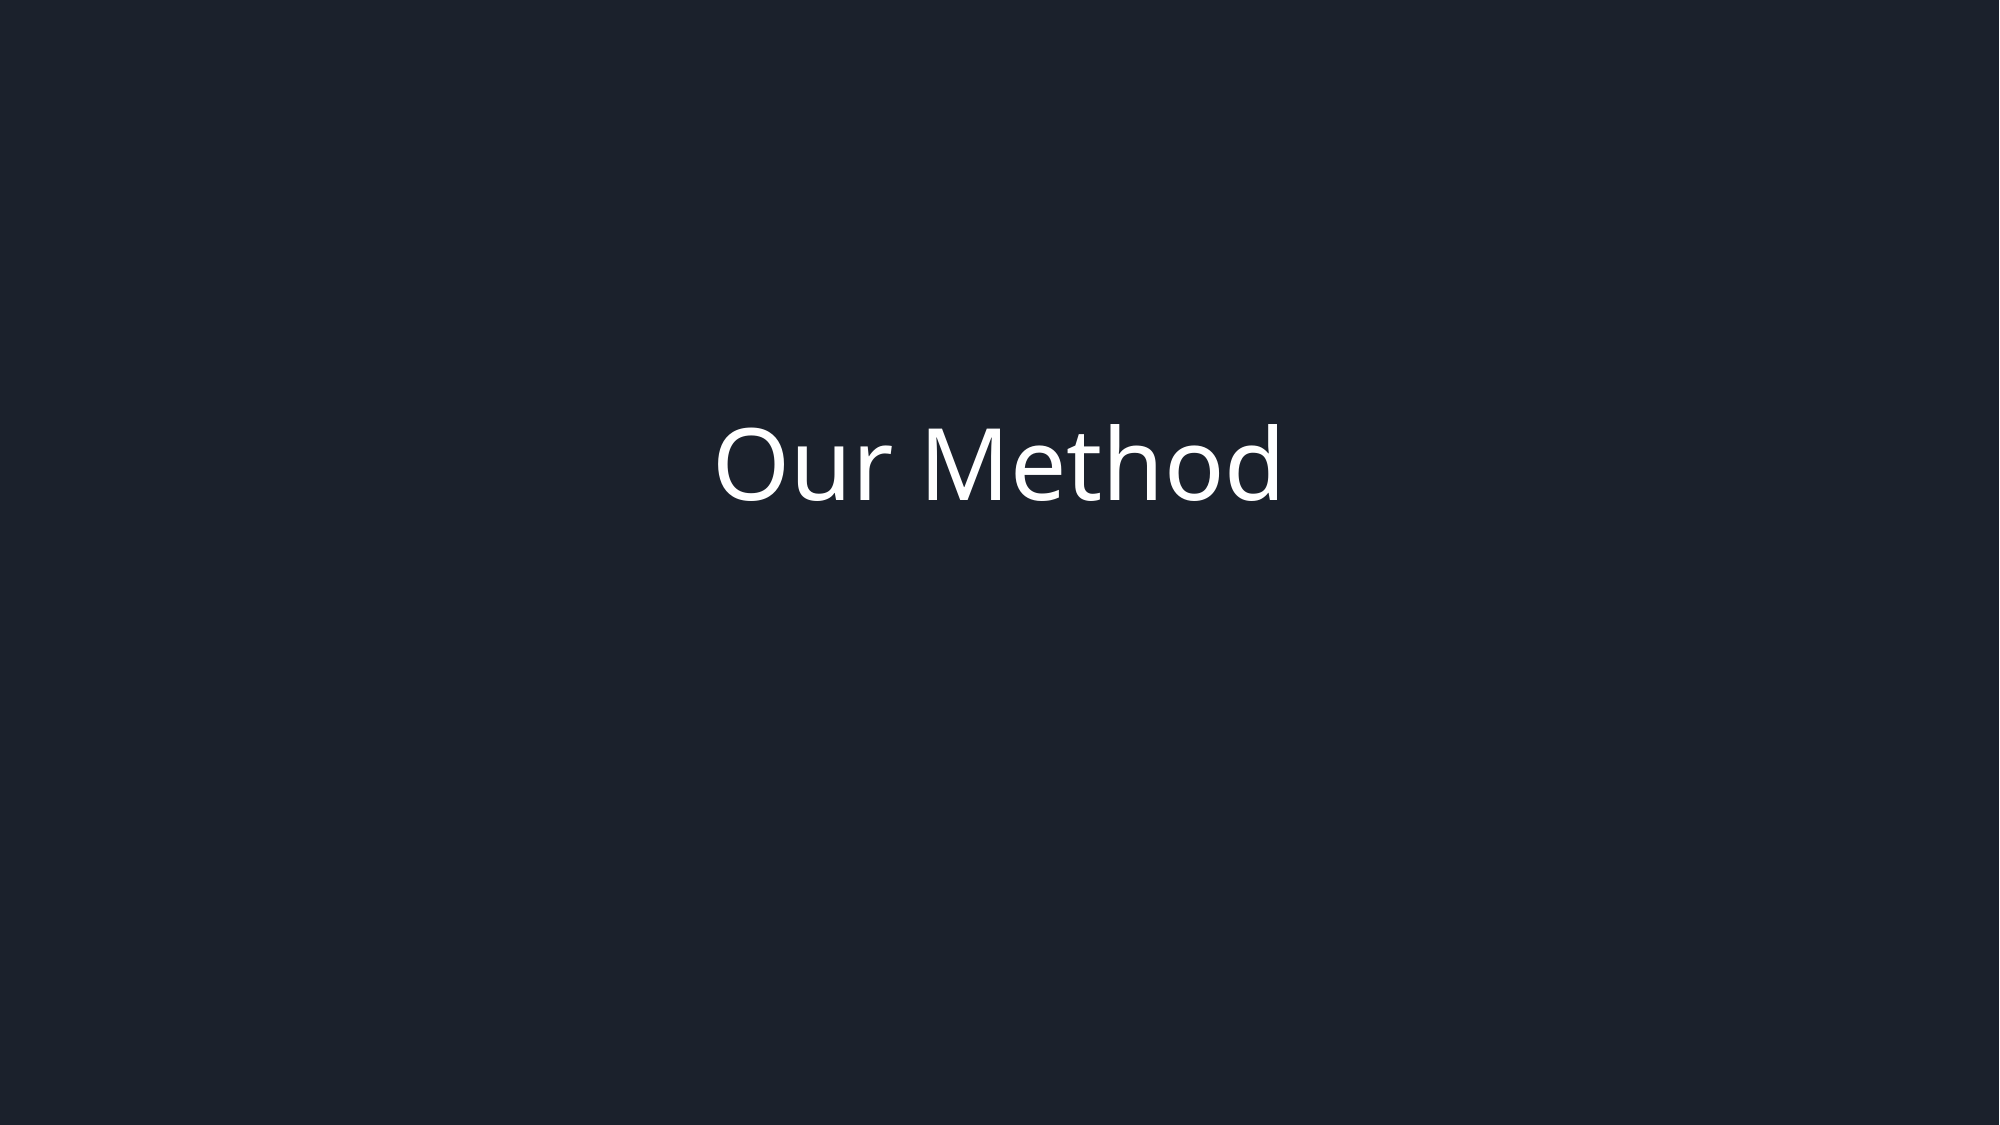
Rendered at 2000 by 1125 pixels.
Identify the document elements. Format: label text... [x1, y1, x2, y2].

title Our Method [233, 162, 1767, 530]
